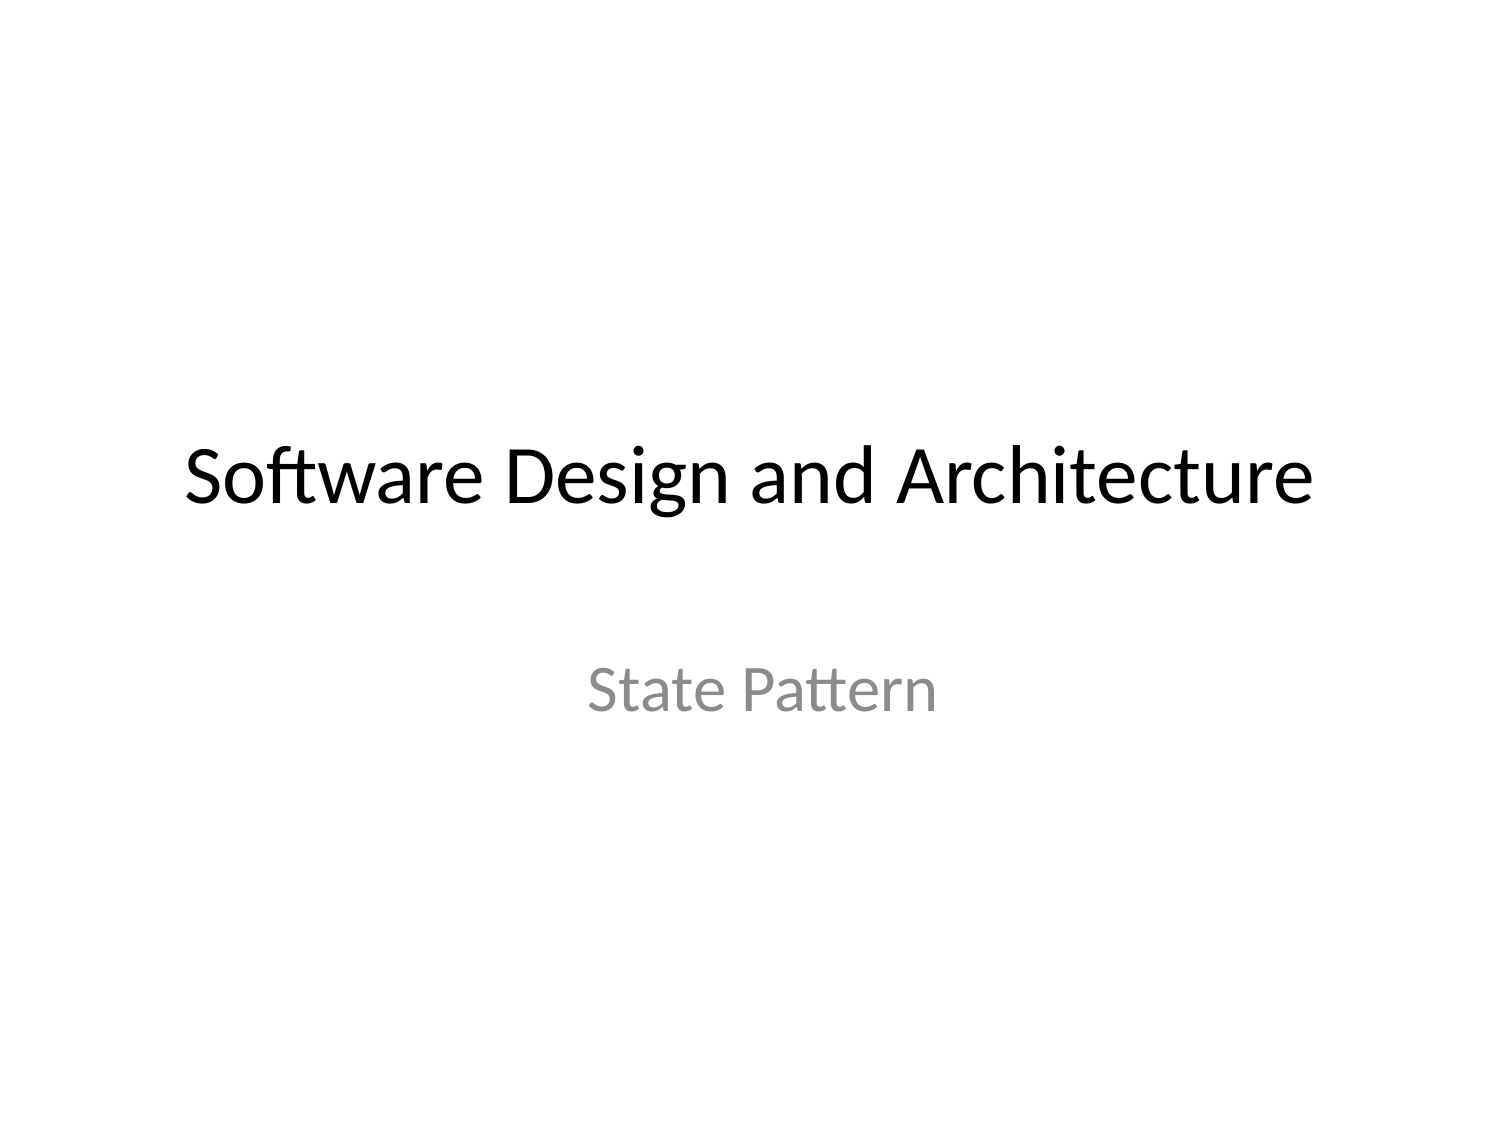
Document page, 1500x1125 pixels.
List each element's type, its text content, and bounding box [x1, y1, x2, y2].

subtitle State Pattern [183, 637, 1329, 925]
title Software Design and Architecture [112, 349, 1388, 591]
